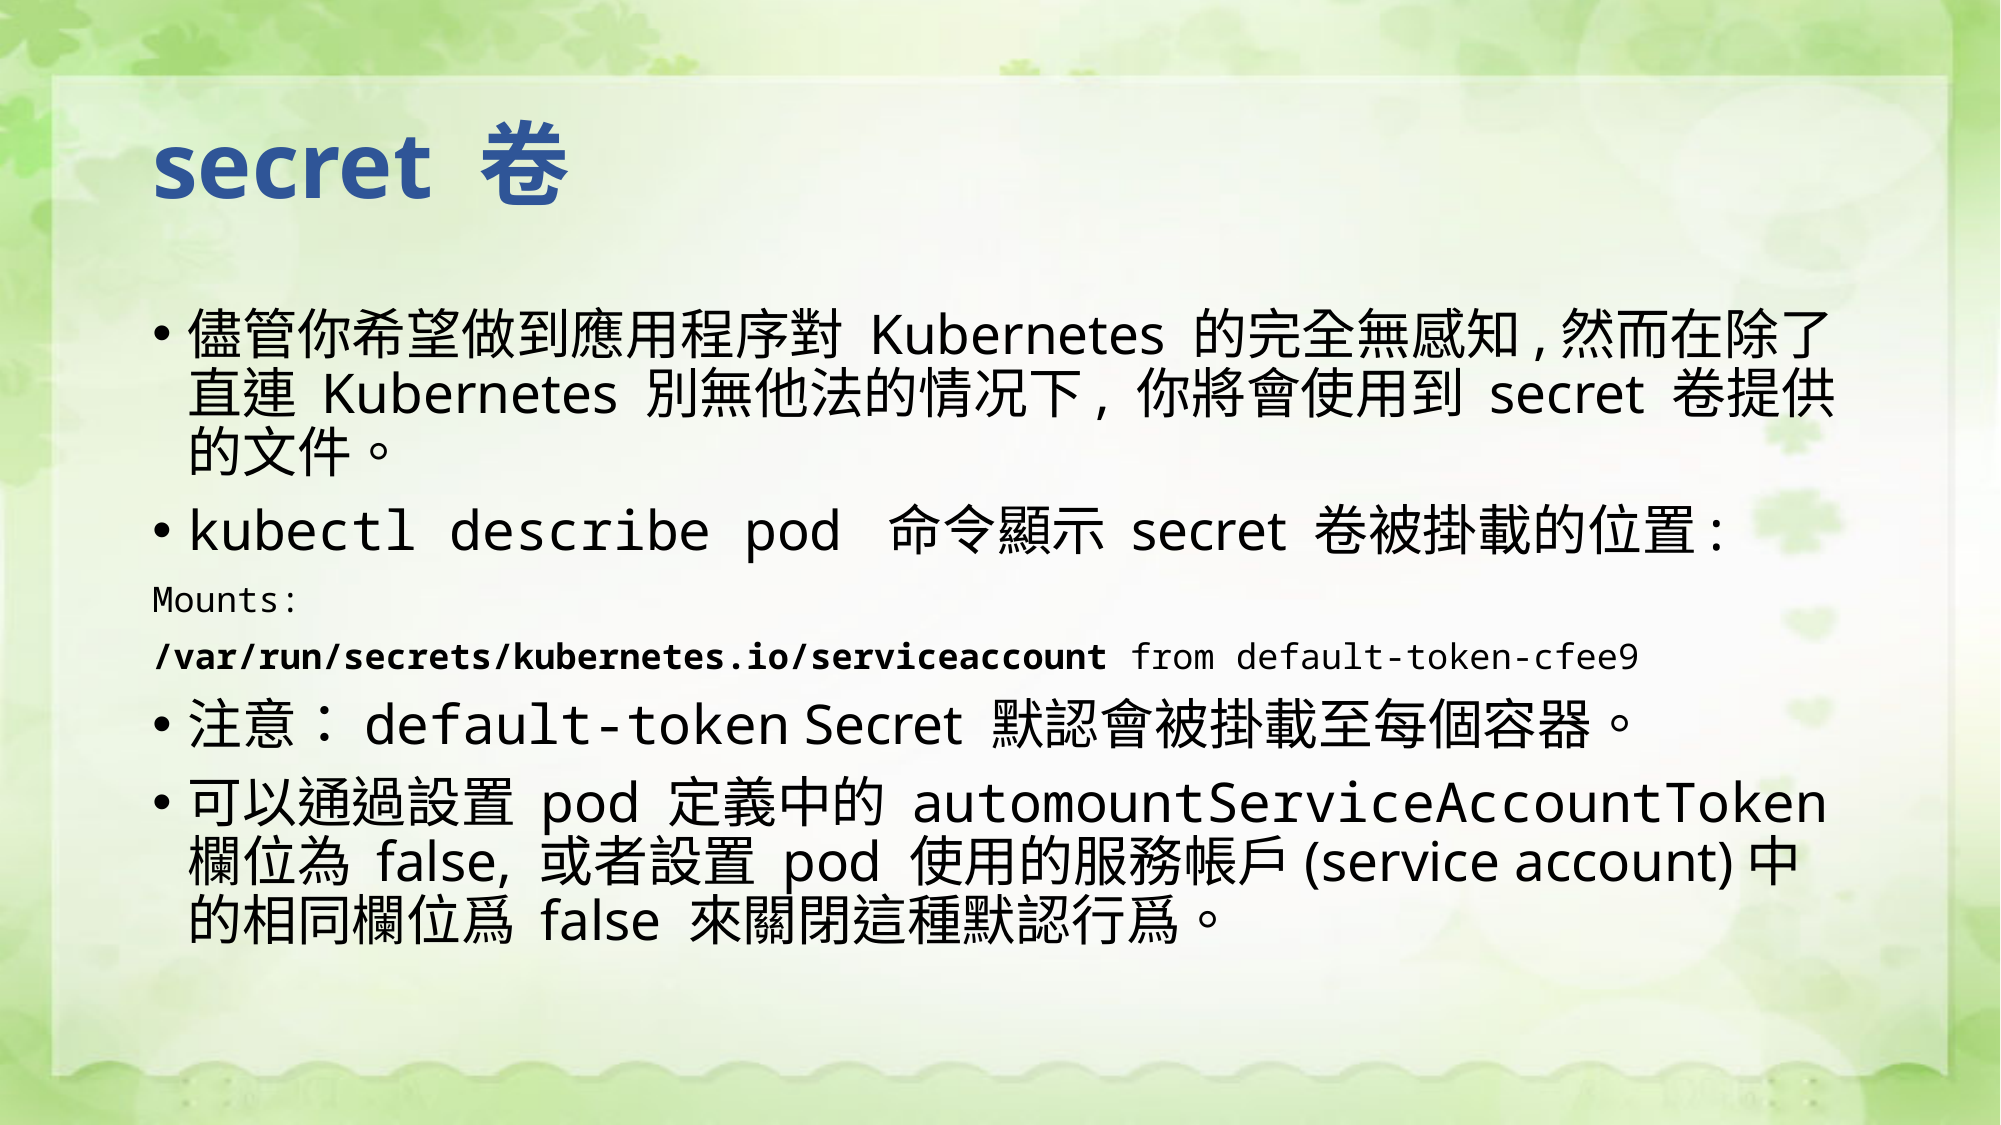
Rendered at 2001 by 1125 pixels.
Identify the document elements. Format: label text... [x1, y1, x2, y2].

picture [0, 0, 2001, 1125]
list 儘管你希望做到應用程序對 Kubernetes 的完全無感知,然而在除了直連 Kubernetes 別無他法的情况下, 你將會使用到 secret 卷提供的文件。 kubectl describe pod 命令顯示 secret 卷被掛載的位置: Mounts: /var/run/secrets/kubernetes.io/serviceaccount from default-token-cfee9 注意：default-token Secret 默認會被掛載至每個容器。 可以通過設置 pod 定義中的 automountServiceAccountToken 欄位為 false, 或者設置 pod 使用的服務帳戶(service account)中的相同欄位爲 false 來關閉這種默認行爲。 [137, 299, 1863, 1014]
title secret 卷 [137, 59, 1863, 278]
